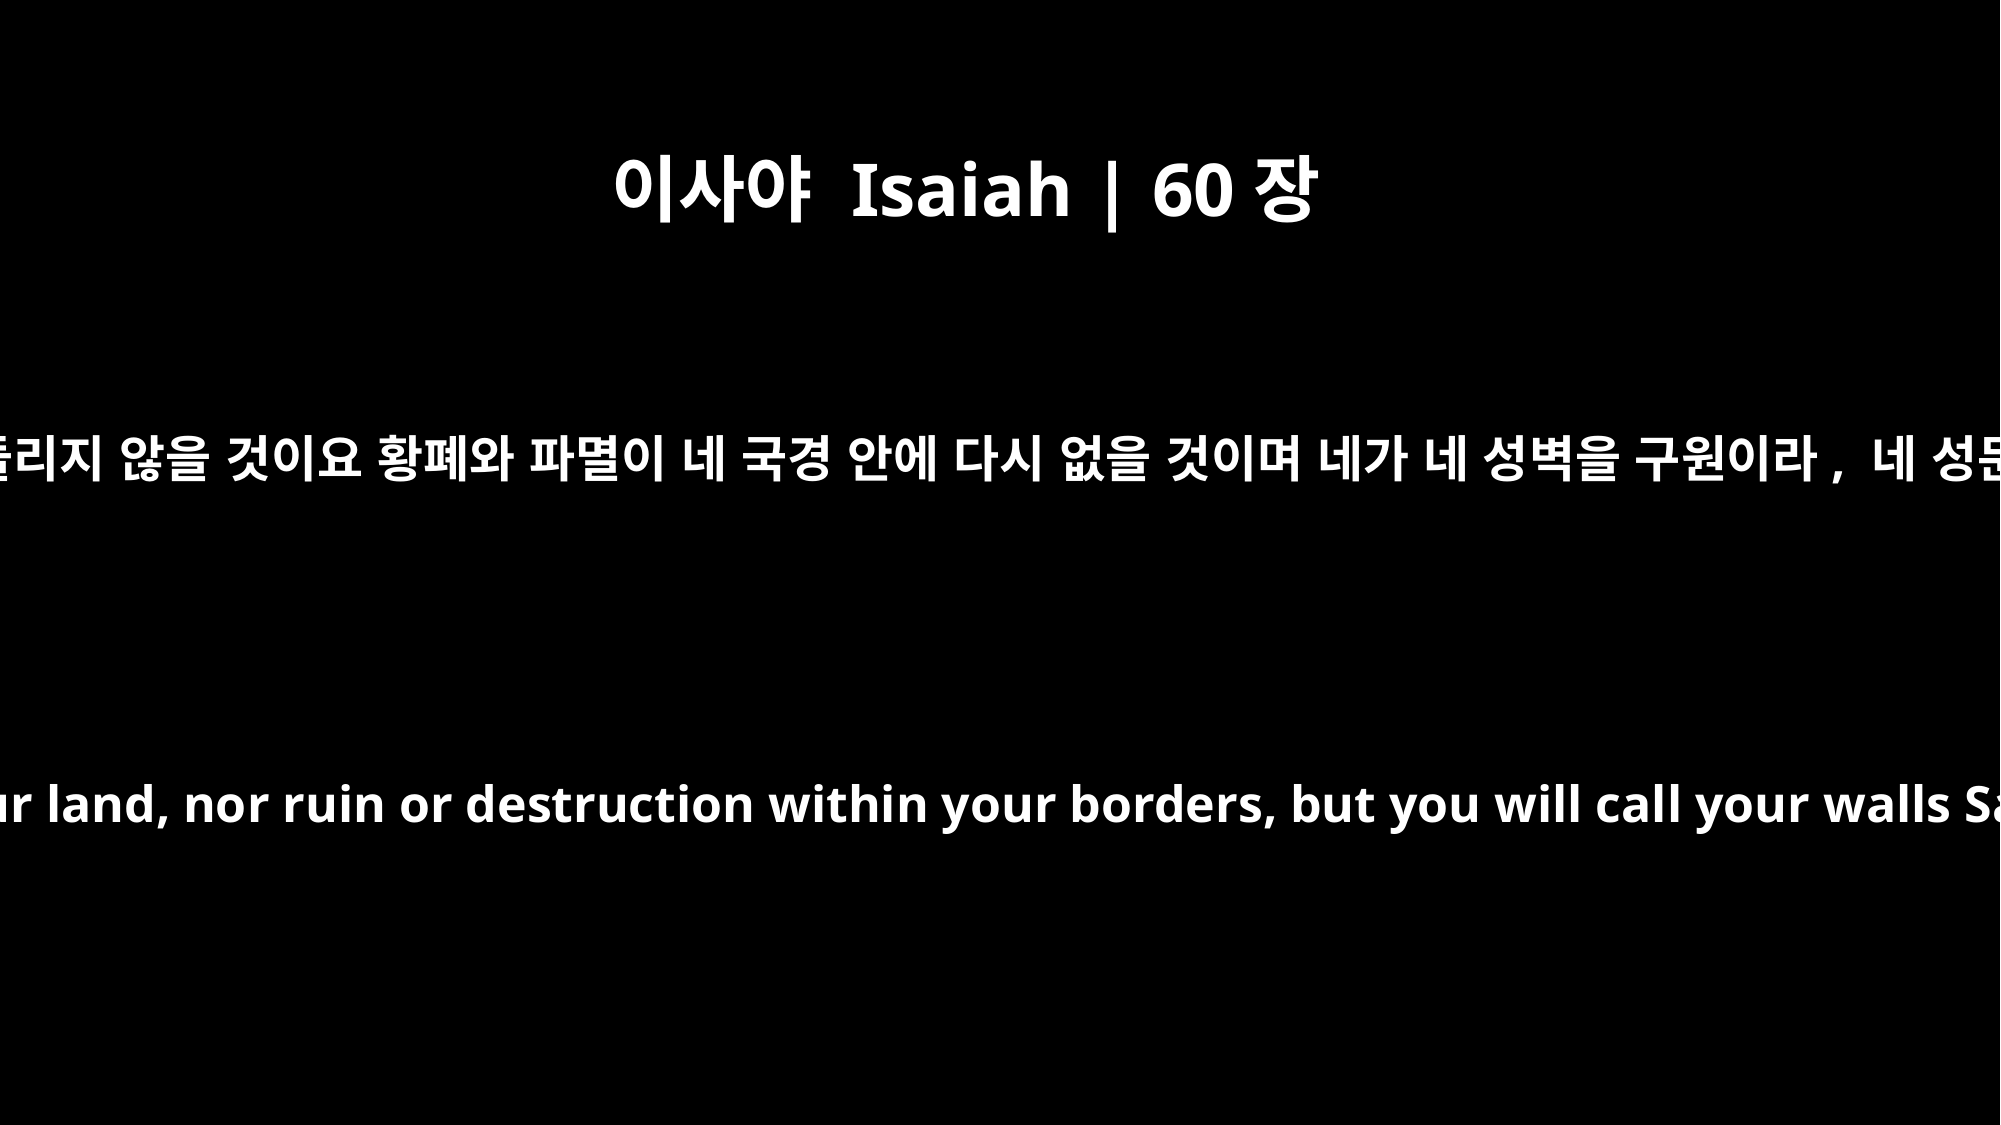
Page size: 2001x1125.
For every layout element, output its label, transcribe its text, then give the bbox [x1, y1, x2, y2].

text_box 18 다시는 강포한 일이 네 땅에 들리지 않을 것이요 황폐와 파멸이 네 국경 안에 다시 없을 것이며 네가 네 성벽을 구원이라, 네 성문을 찬송이라 부를 것이라 [0, 359, 2000, 495]
text_box No longer will violence be heard in your land, nor ruin or destruction within your borders, but you will call your walls Salvation and your gates Praise. [0, 764, 2000, 840]
text_box 이사야 Isaiah | 60장 [596, 136, 1336, 239]
